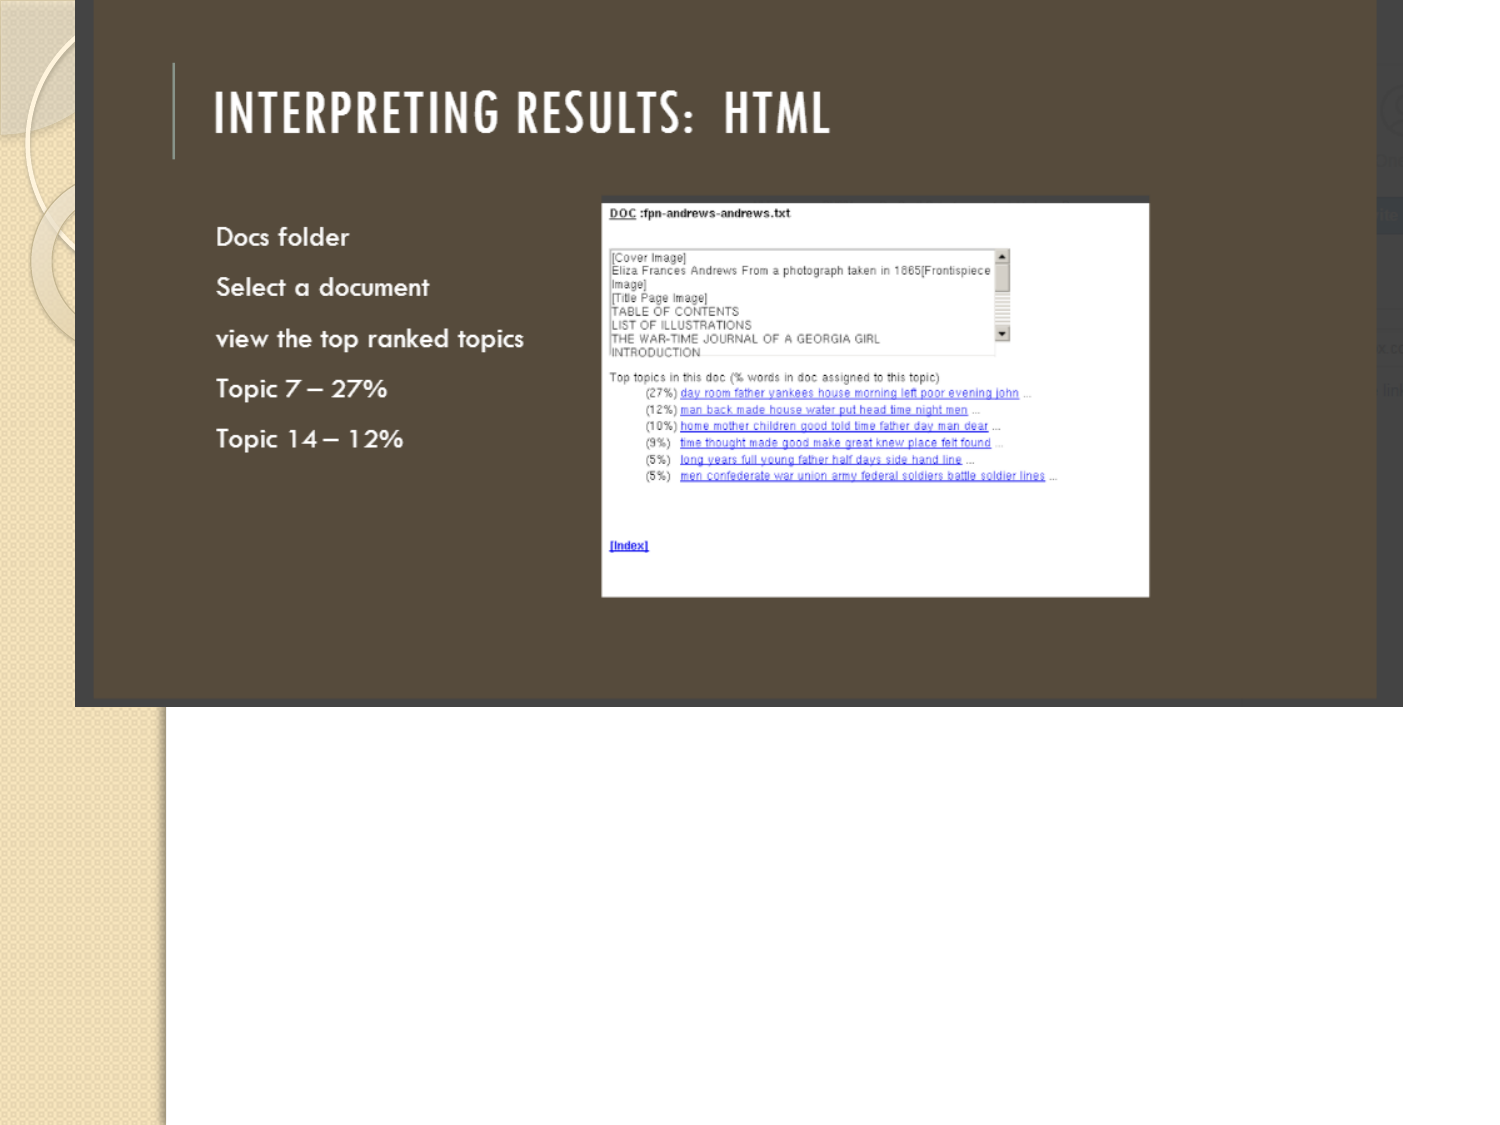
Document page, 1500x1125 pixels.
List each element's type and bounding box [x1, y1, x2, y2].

picture [74, 0, 1403, 707]
